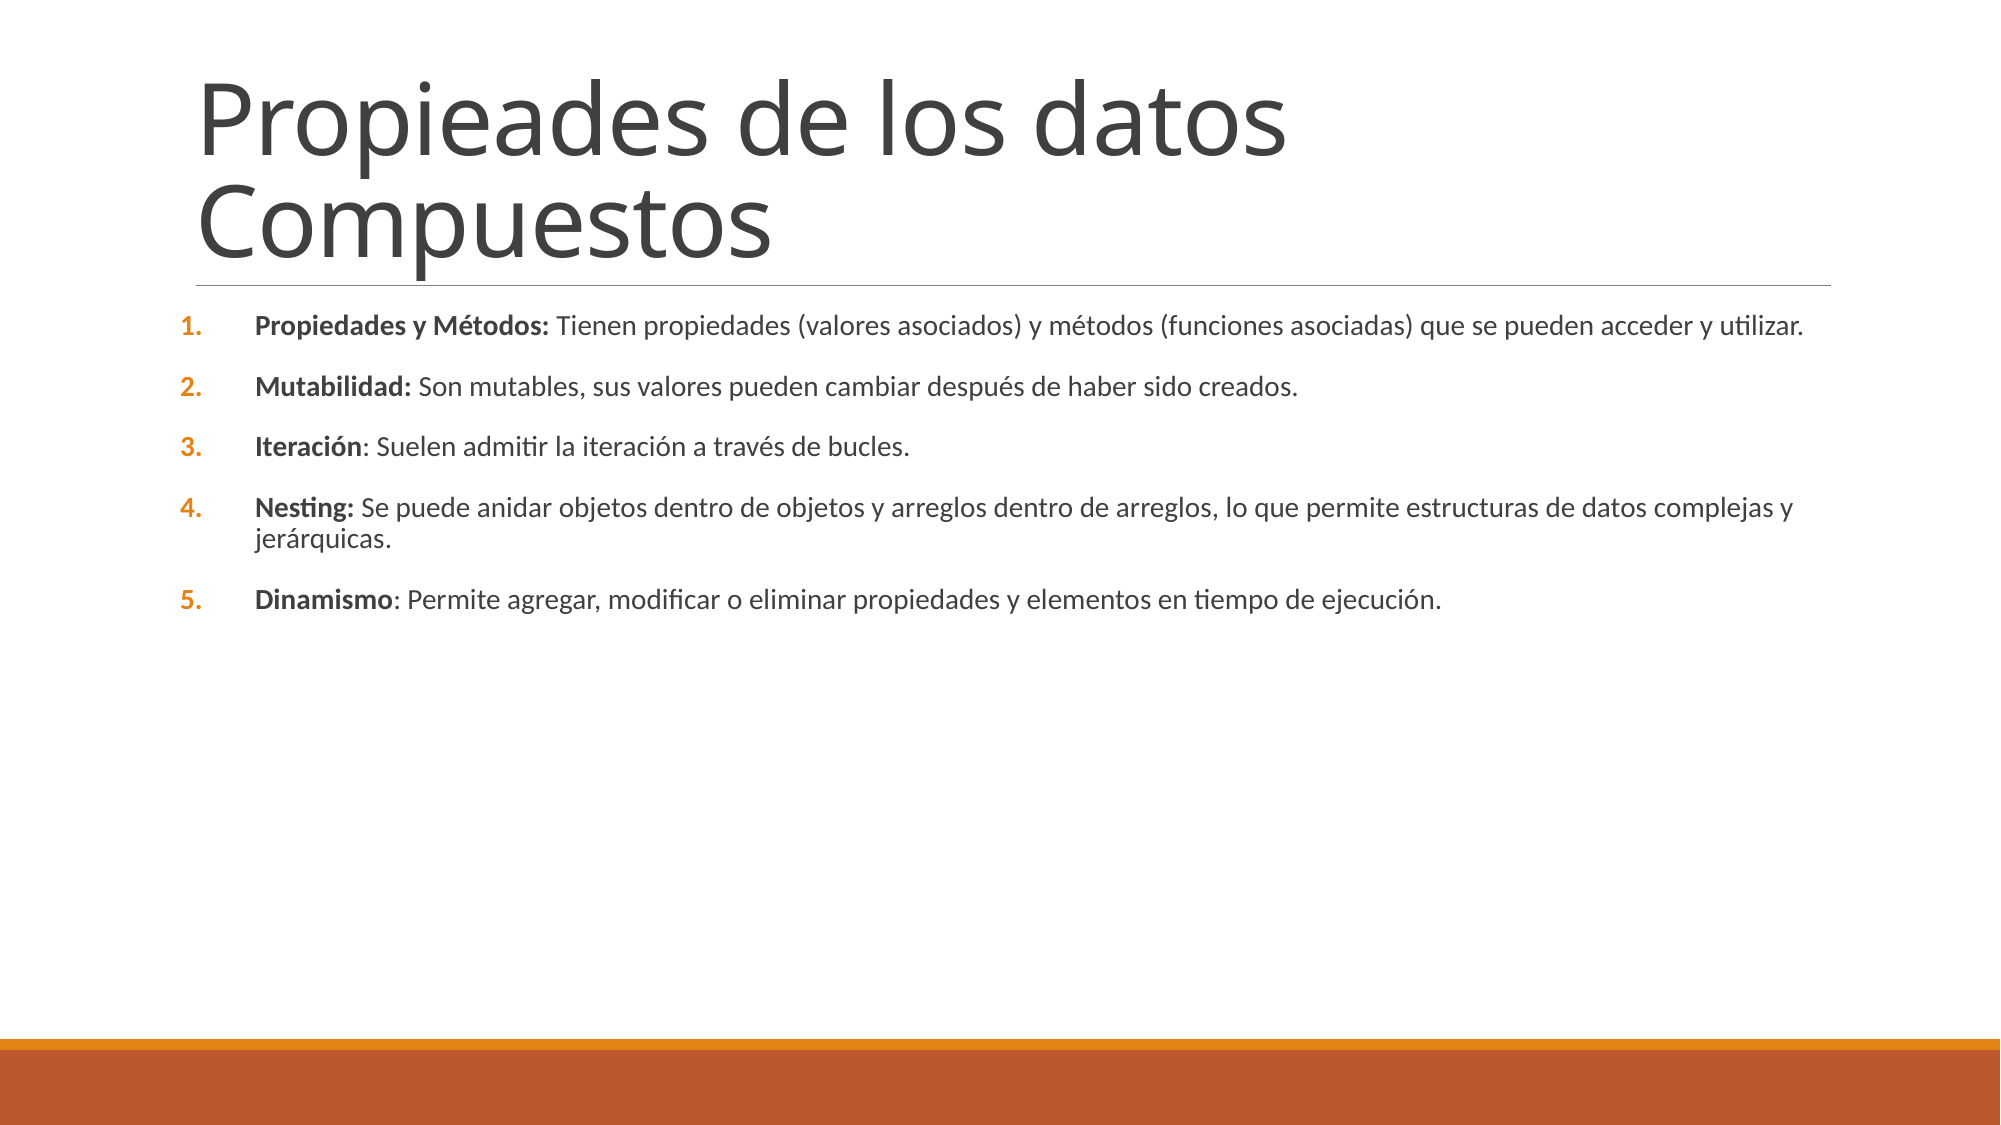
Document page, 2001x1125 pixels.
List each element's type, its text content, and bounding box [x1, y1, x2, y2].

title Propieades de los datos Compuestos [180, 47, 1830, 285]
list Propiedades y Métodos: Tienen propiedades (valores asociados) y métodos (funciones asociadas) que se pueden acceder y utilizar. Mutabilidad: Son mutables, sus valores pueden cambiar después de haber sido creados. Iteración: Suelen admitir la iteración a través de bucles. Nesting: Se puede anidar objetos dentro de objetos y arreglos dentro de arreglos, lo que permite estructuras de datos complejas y jerárquicas. Dinamismo: Permite agregar, modificar o eliminar propiedades y elementos en tiempo de ejecución. [180, 302, 1830, 963]
